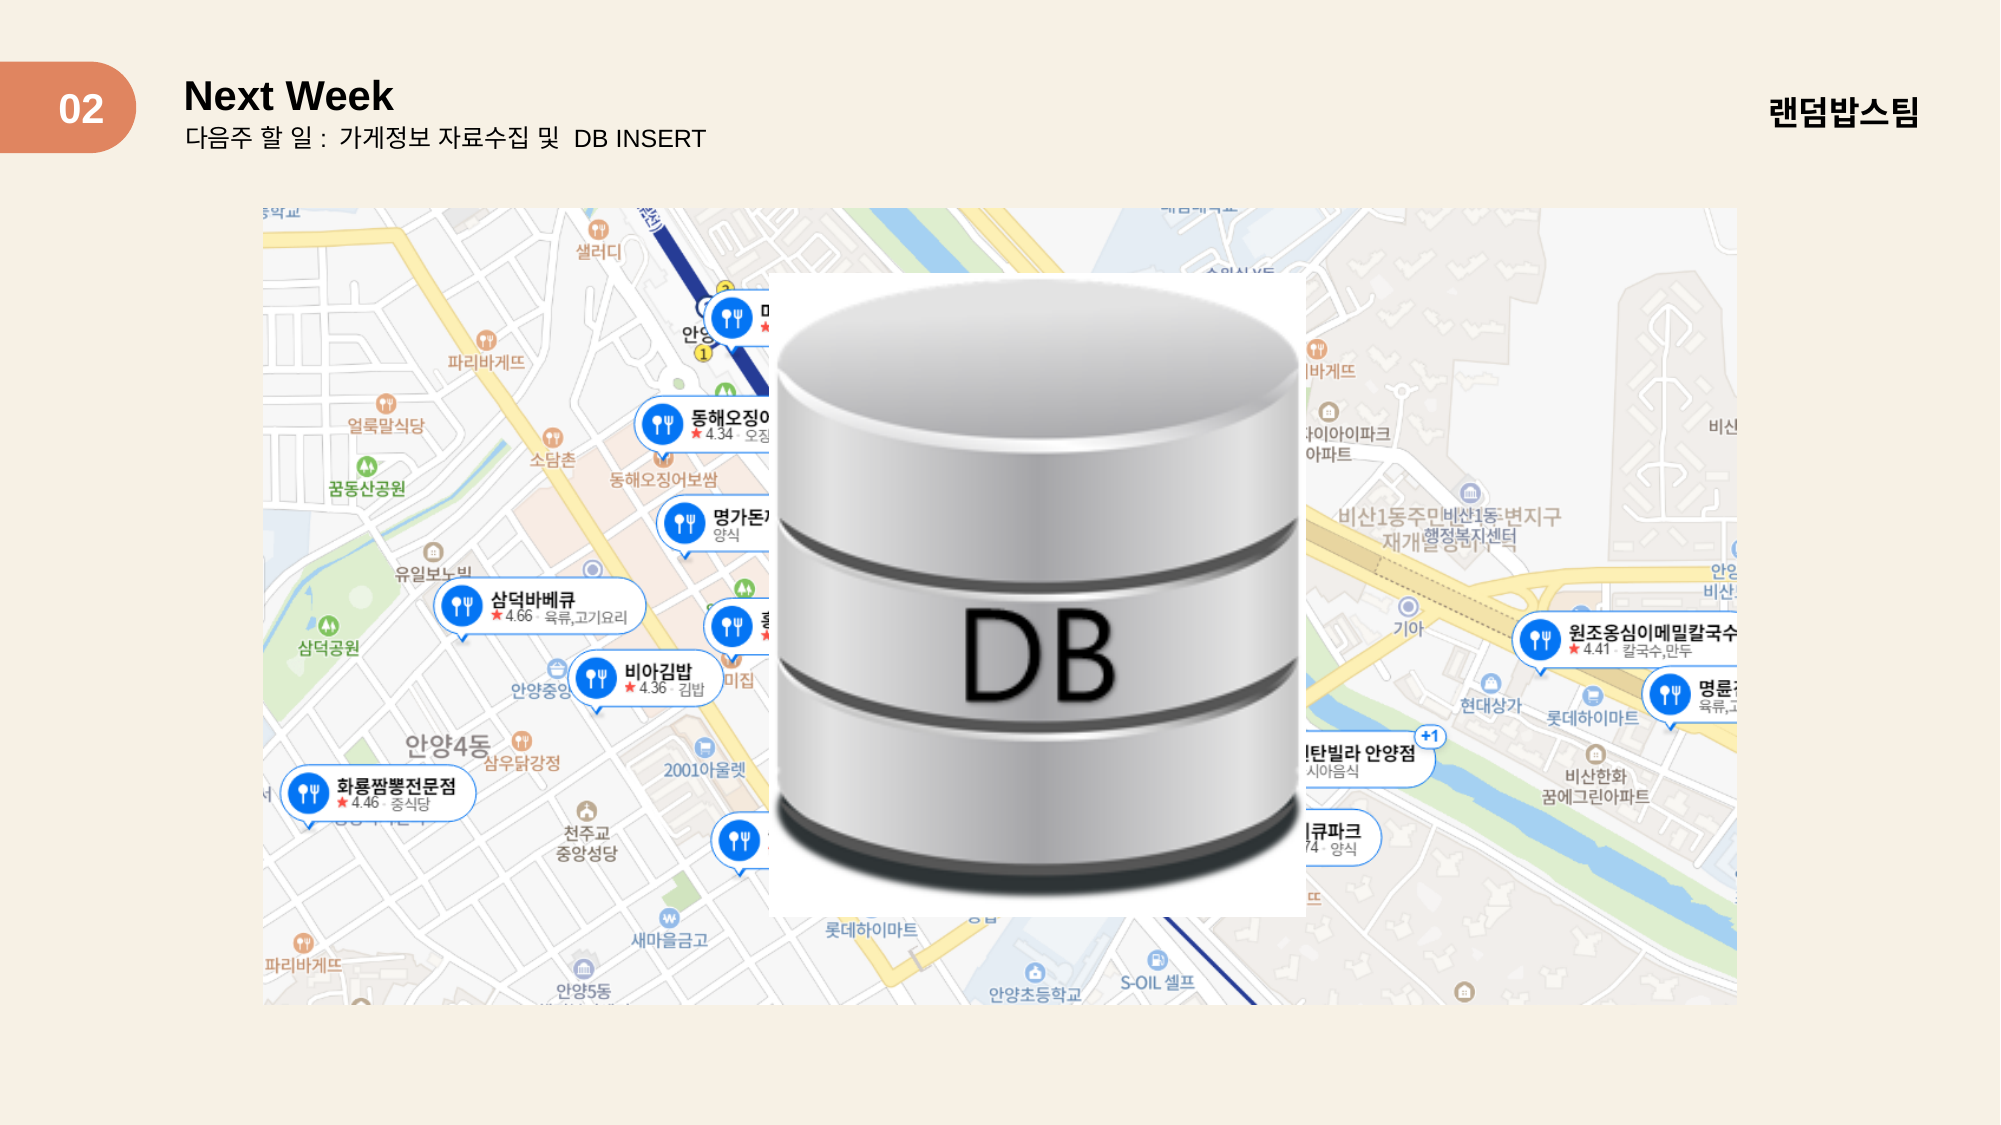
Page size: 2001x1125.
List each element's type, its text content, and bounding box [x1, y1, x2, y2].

text_box 랜덤밥스팀 [1753, 84, 1936, 140]
text_box [0, 60, 138, 155]
picture [263, 208, 1737, 1005]
text_box Next Week [168, 61, 410, 127]
text_box 다음주 할 일: 가게정보 자료수집 및 DB INSERT [170, 114, 722, 160]
text_box 02 [43, 74, 120, 140]
